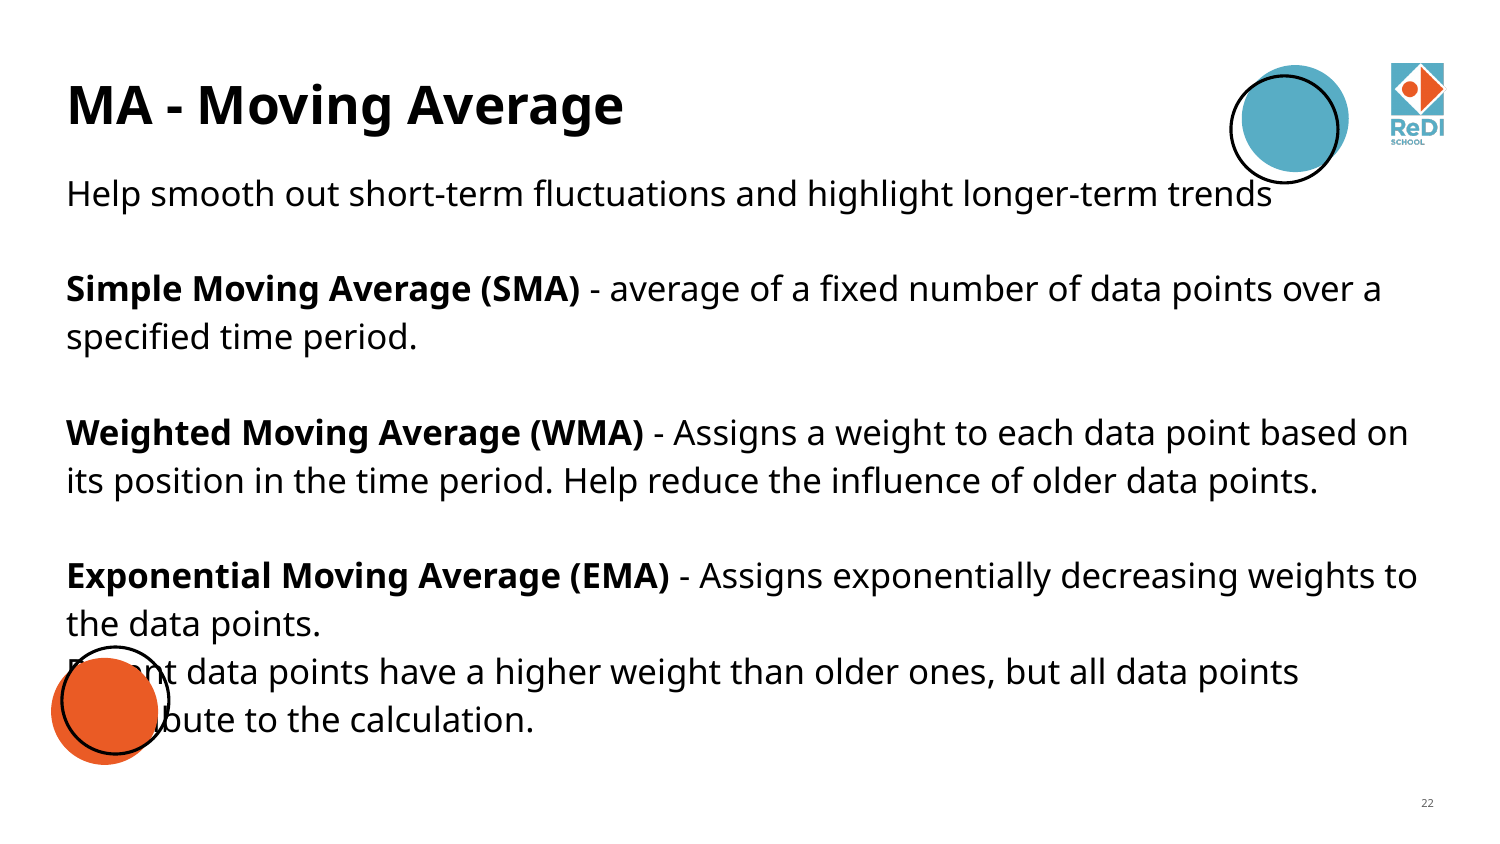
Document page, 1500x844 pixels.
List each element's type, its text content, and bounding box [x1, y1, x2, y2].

slide_number 22 [1388, 781, 1449, 827]
picture [1391, 63, 1447, 145]
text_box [50, 646, 170, 766]
list Help smooth out short-term fluctuations and highlight longer-term trends Simple Moving Average (SMA) - average of a fixed number of data points over a specified time period. Weighted Moving Average (WMA) - Assigns a weight to each data point based on its position in the time period. Help reduce the influence of older data points. Exponential Moving Average (EMA) - Assigns exponentially decreasing weights to the data points. Recent data points have a higher weight than older ones, but all data points contribute to the calculation. [51, 150, 1449, 765]
title MA - Moving Average [51, 56, 1388, 150]
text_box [1230, 64, 1349, 184]
